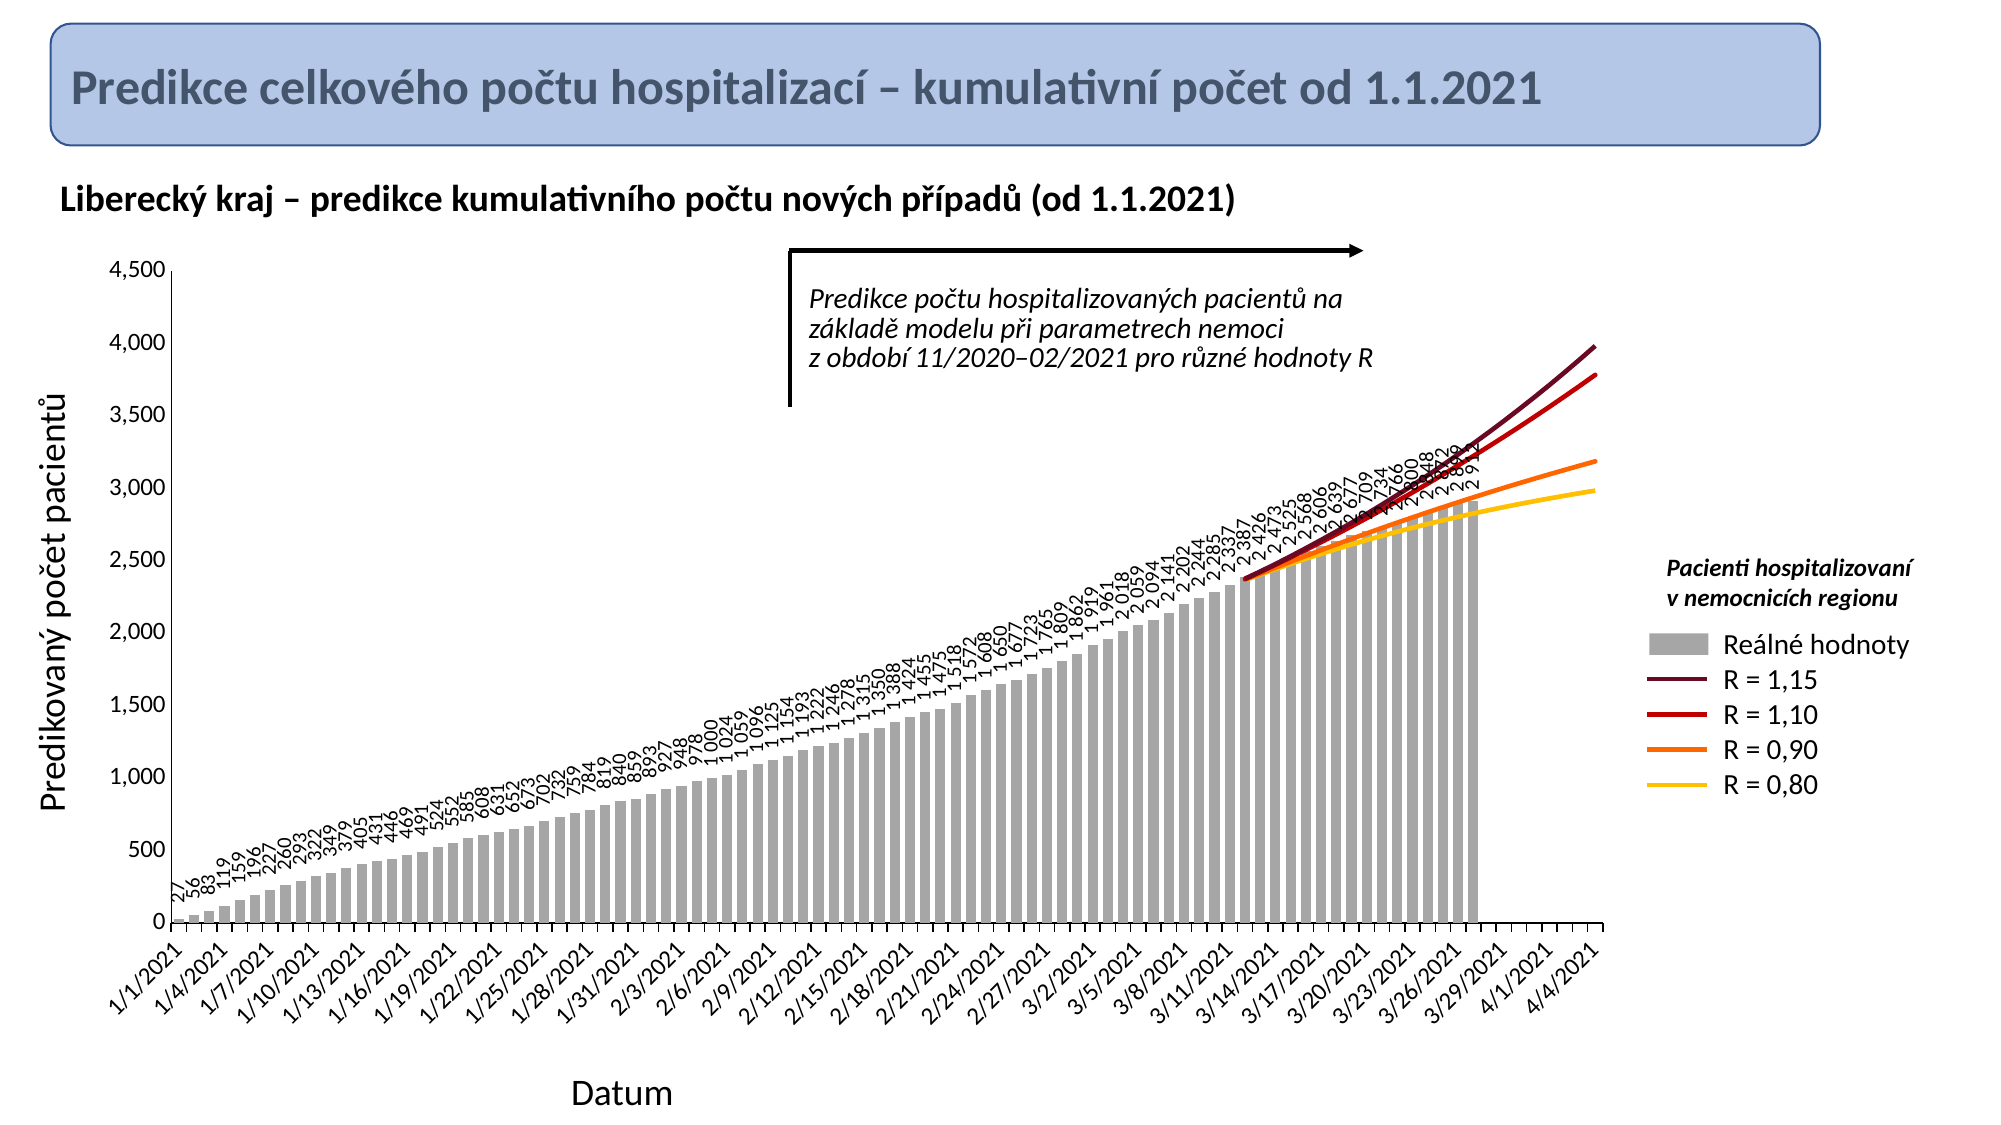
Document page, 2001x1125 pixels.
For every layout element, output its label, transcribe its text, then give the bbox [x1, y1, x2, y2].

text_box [788, 250, 1364, 407]
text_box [1647, 618, 1960, 810]
text_box Liberecký kraj – predikce kumulativního počtu nových případů (od 1.1.2021) [45, 167, 1474, 227]
text_box Predikce celkového počtu hospitalizací – kumulativní počet od 1.1.2021 [49, 22, 1822, 147]
chart [63, 245, 2000, 1067]
text_box Datum [556, 1067, 689, 1121]
text_box Predikovaný počet pacientů [19, 377, 63, 828]
